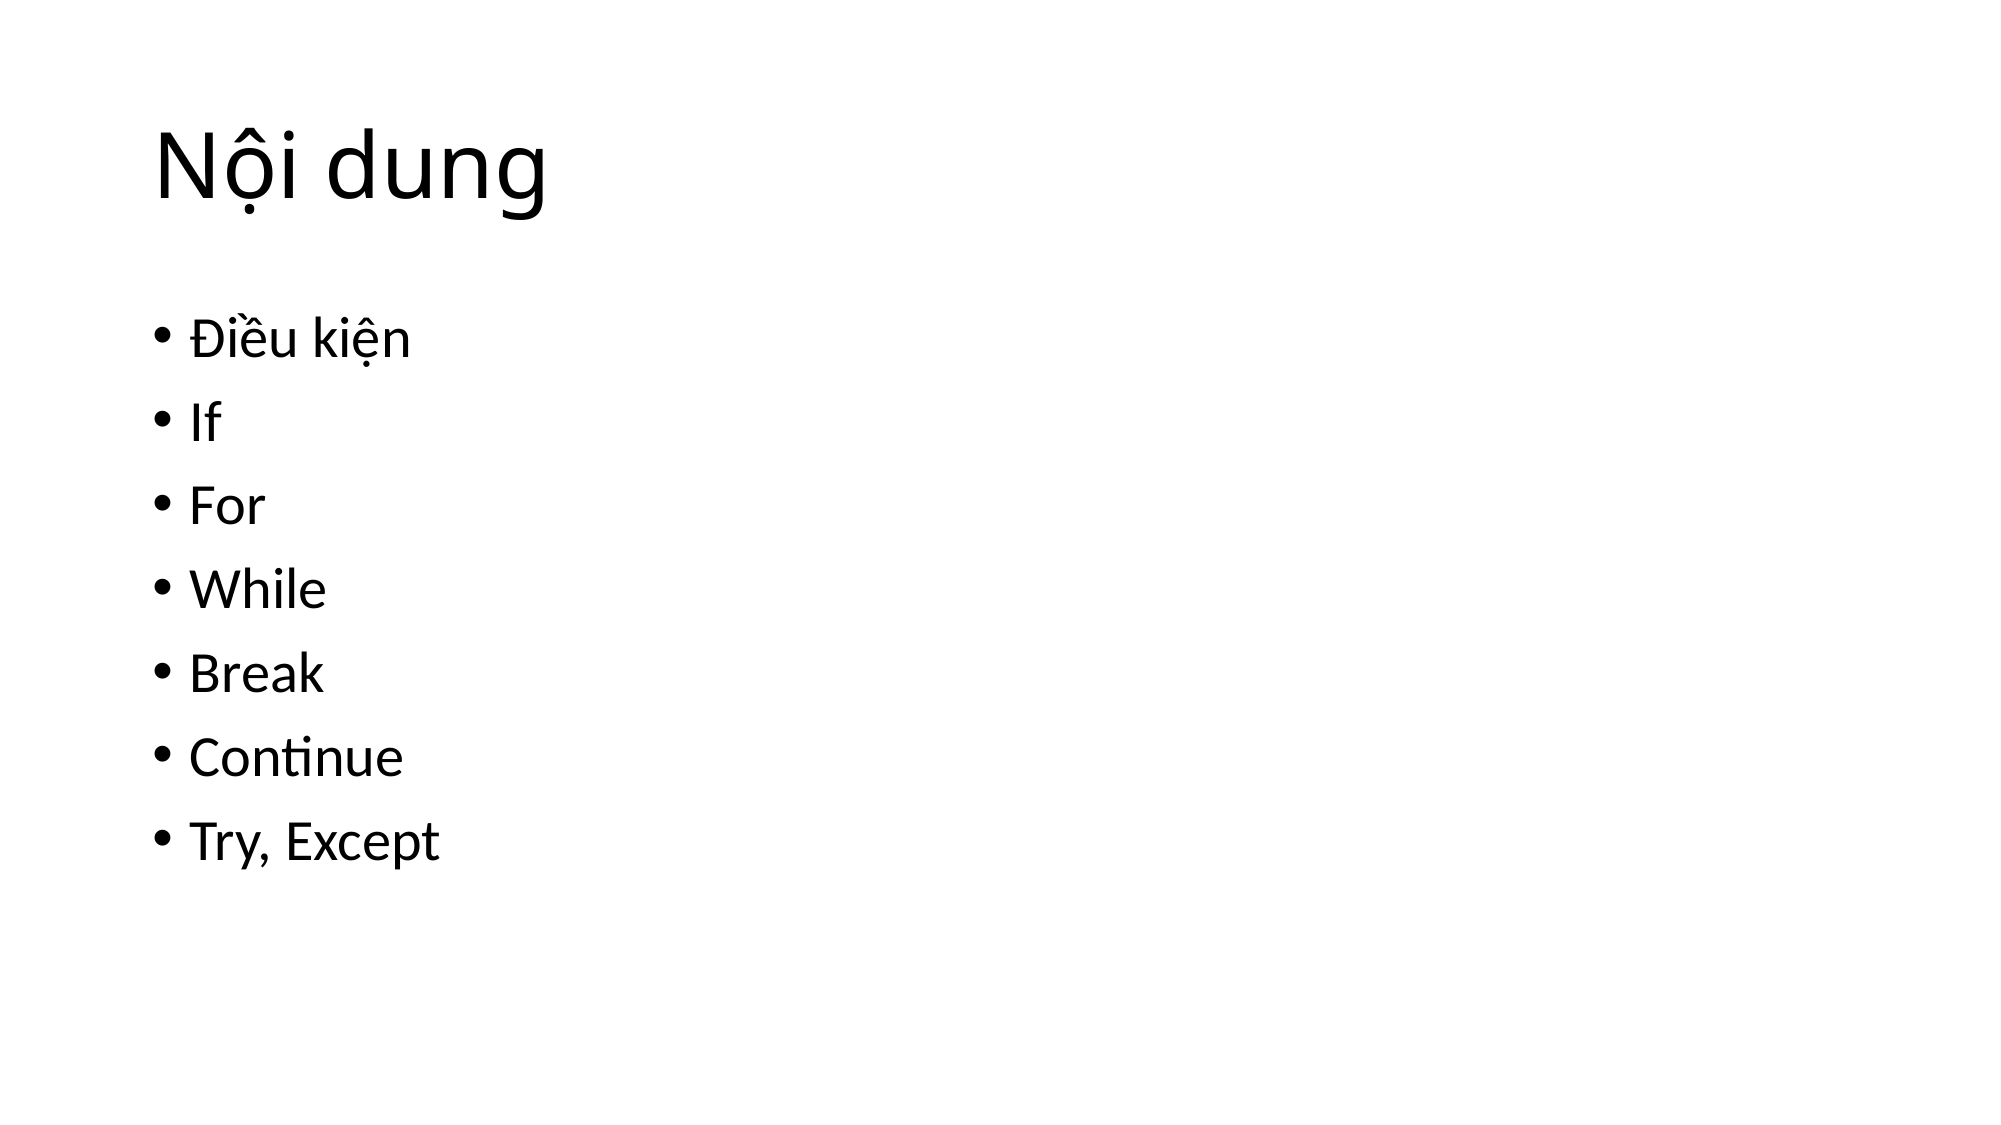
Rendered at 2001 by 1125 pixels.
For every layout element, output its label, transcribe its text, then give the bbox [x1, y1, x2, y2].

list Điều kiện If For While Break Continue Try, Except [137, 299, 1863, 1014]
title Nội dung [137, 59, 1863, 278]
